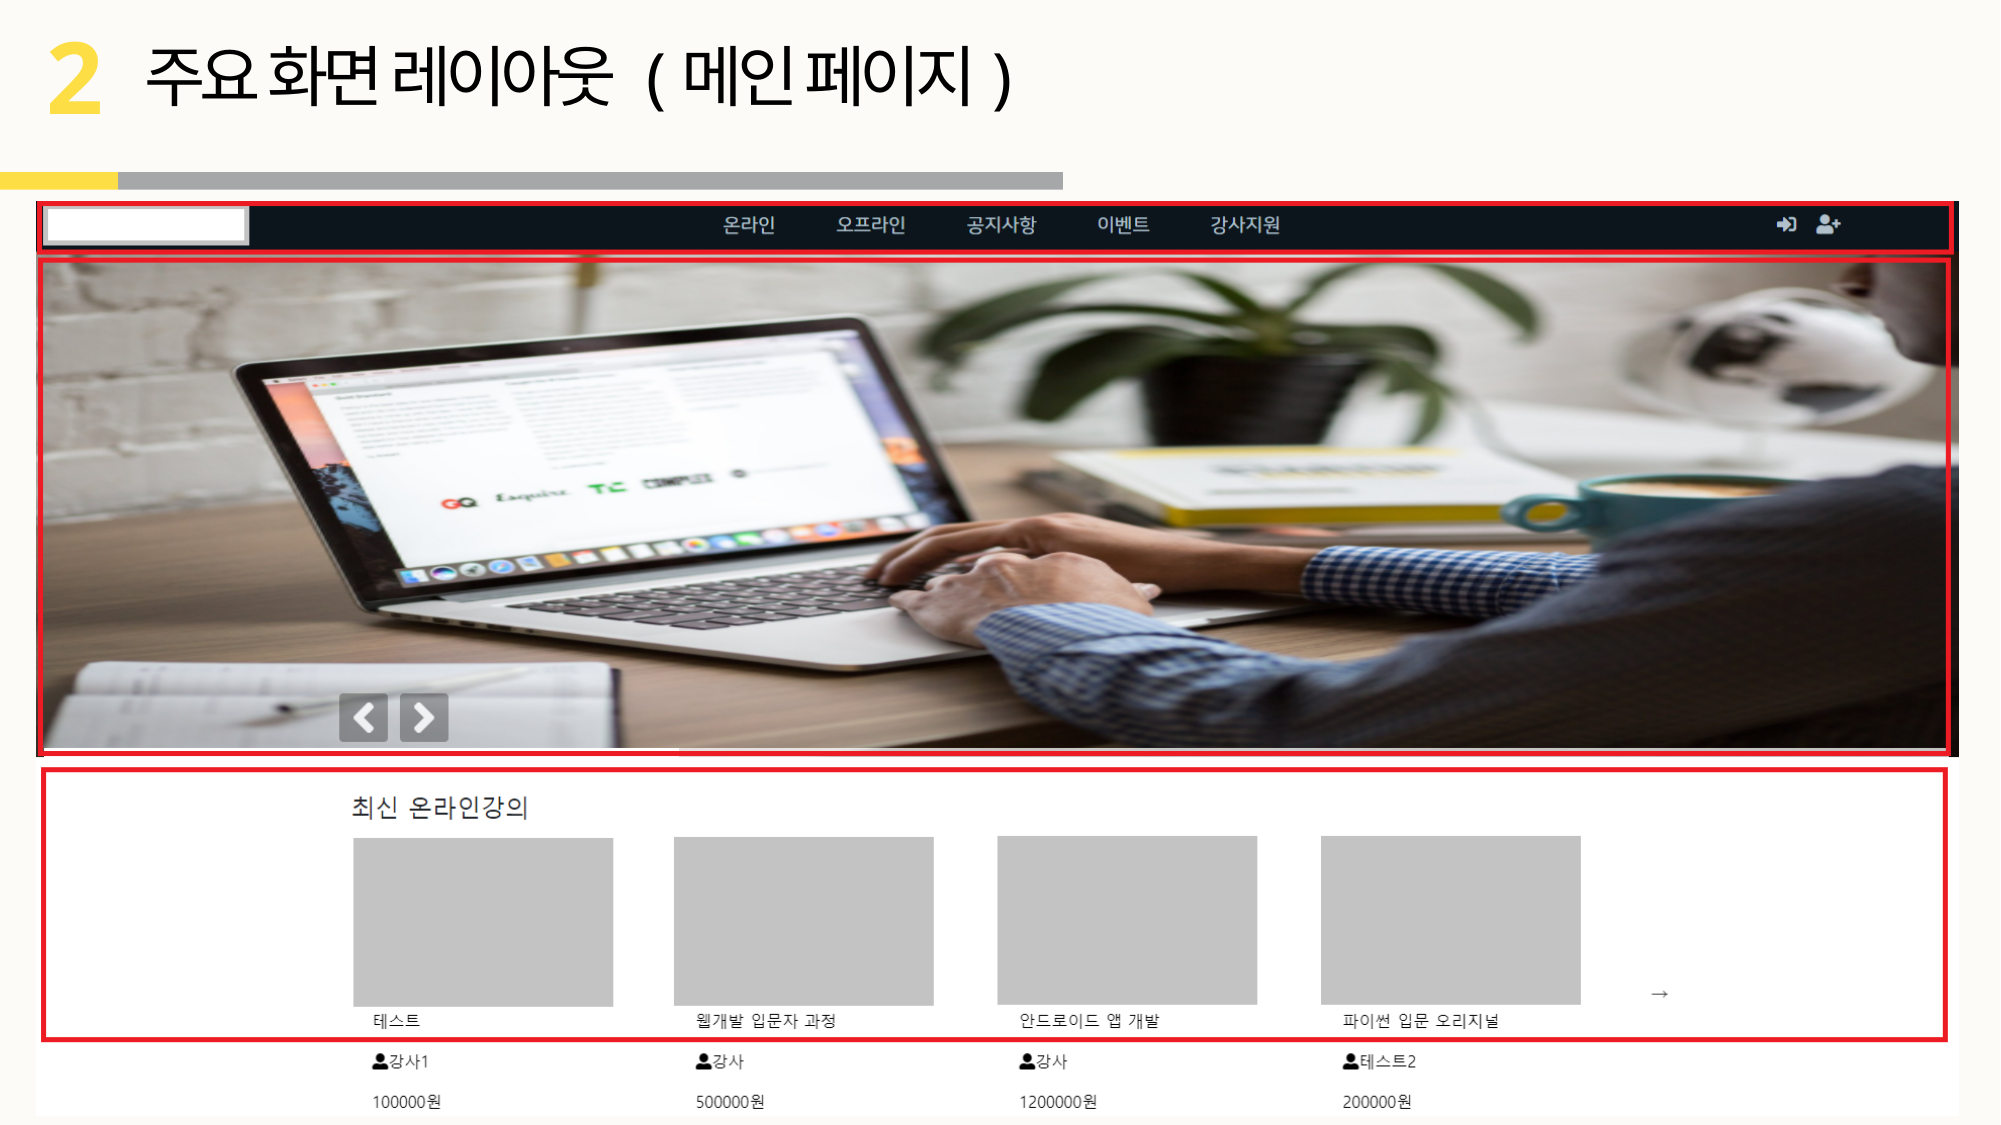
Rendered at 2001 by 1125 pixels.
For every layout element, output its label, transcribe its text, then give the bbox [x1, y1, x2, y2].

text_box [119, 171, 1064, 191]
text_box 주요 화면 레이아웃 (메인 페이지) [129, 27, 1028, 123]
picture [36, 201, 1959, 1116]
text_box 2 [31, 7, 119, 143]
text_box [0, 171, 119, 191]
